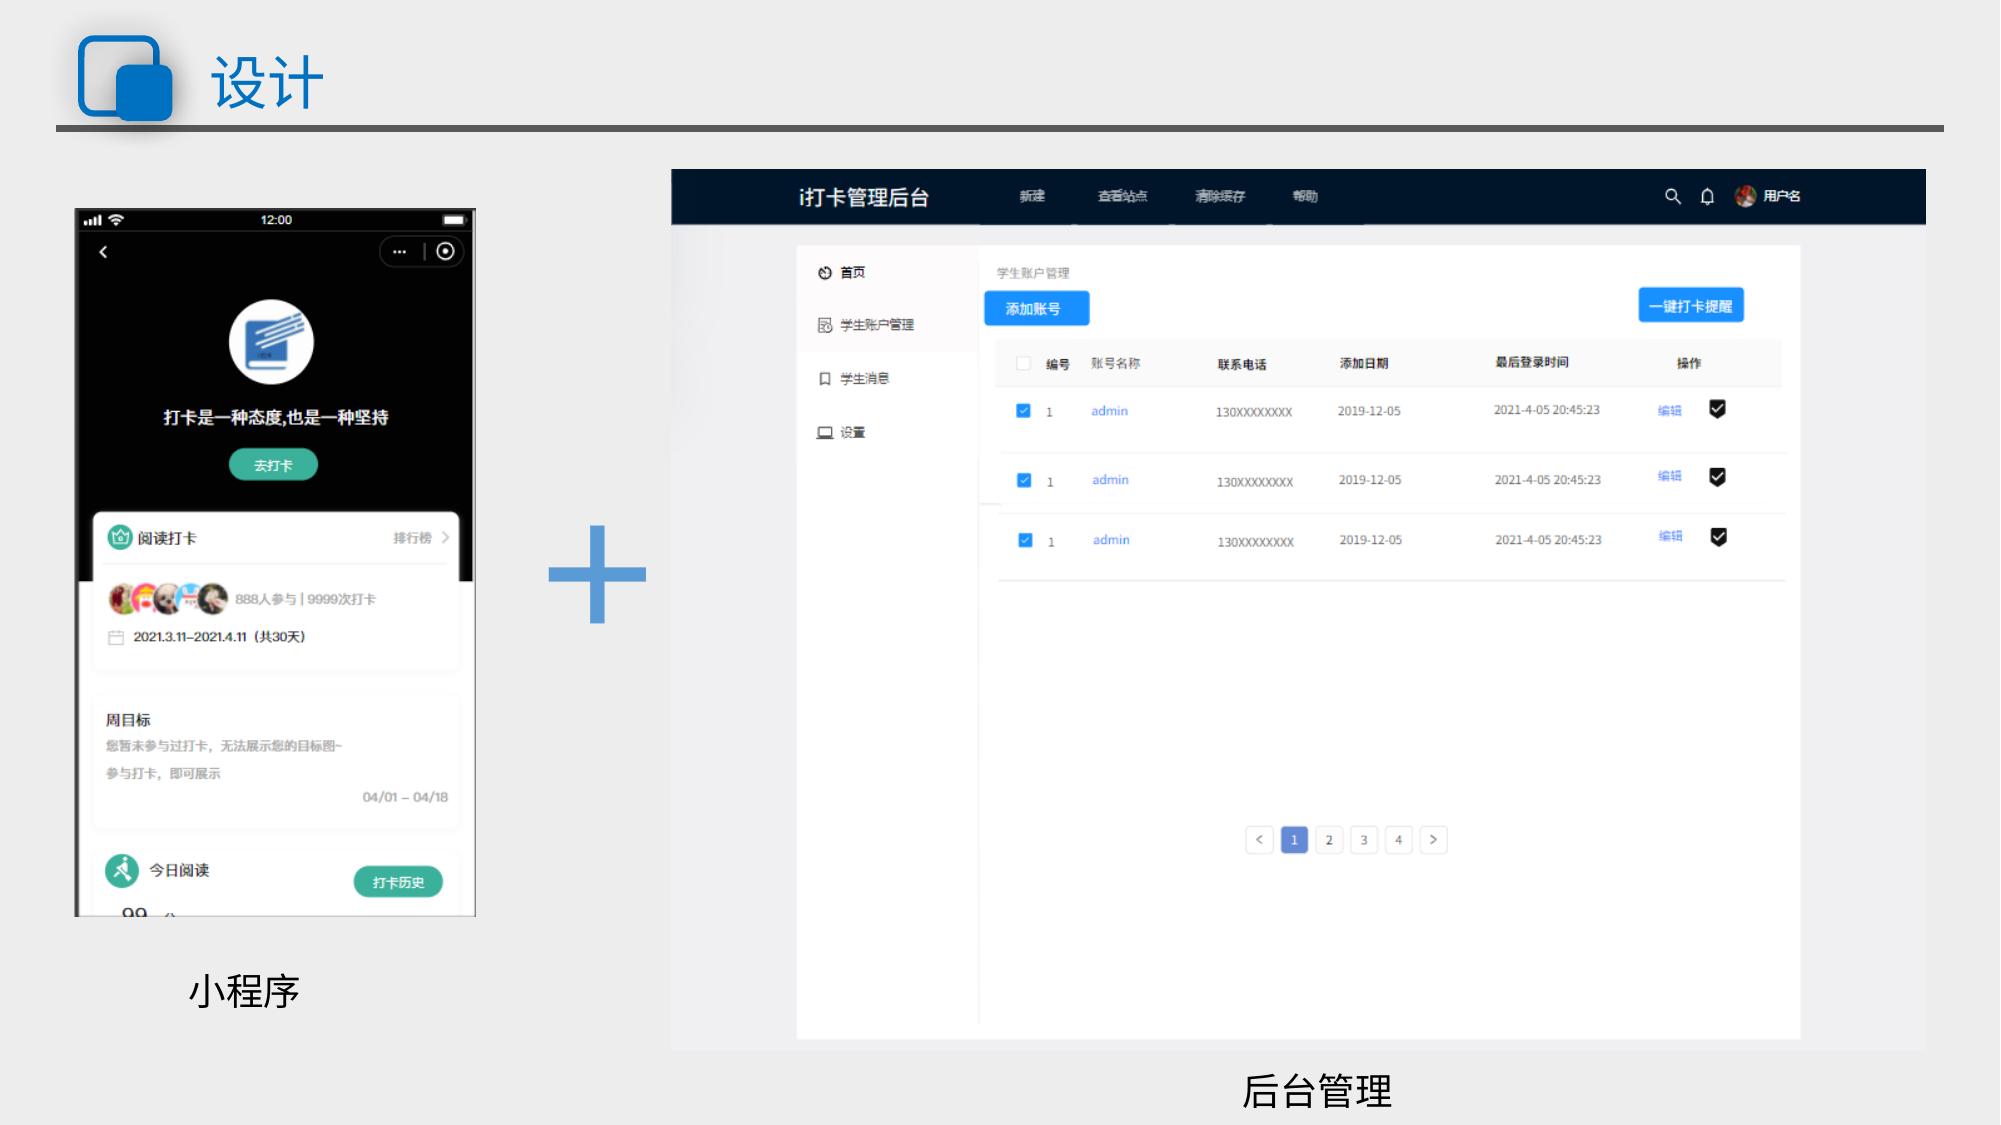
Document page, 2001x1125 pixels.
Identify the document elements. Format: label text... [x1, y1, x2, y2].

picture [671, 169, 1926, 1051]
text_box + [524, 433, 671, 689]
picture [74, 208, 476, 917]
text_box 小程序 [174, 960, 476, 1021]
text_box 后台管理 [1228, 1060, 2000, 1121]
title 设计 [194, 48, 972, 124]
